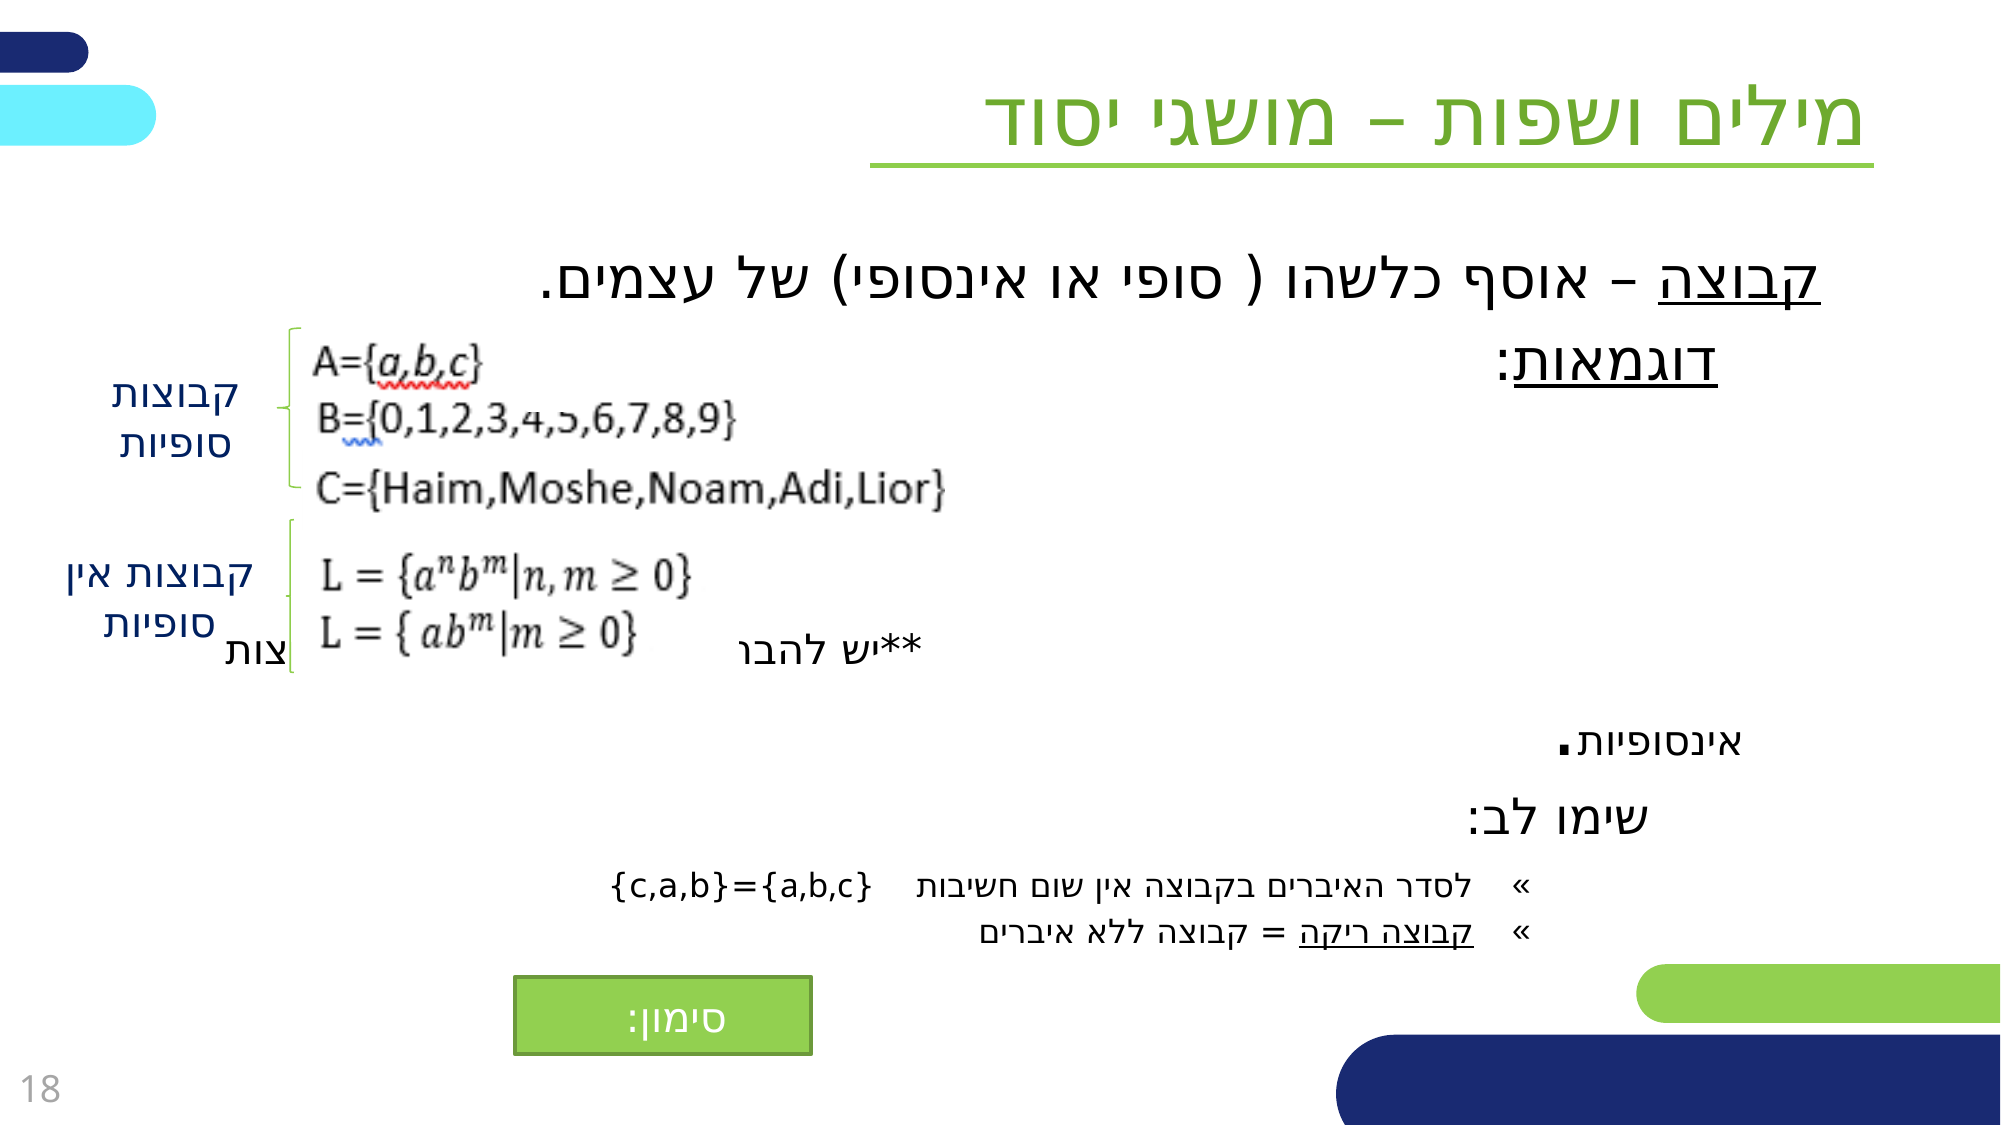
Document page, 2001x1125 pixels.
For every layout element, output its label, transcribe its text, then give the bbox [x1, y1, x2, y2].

list קבוצה – אוסף כלשהו ( סופי או אינסופי) של עצמים. דוגמאות: **יש להבחין בין קבוצות סופיות וקבוצות אינסופיות. שימו לב: לסדר האיברים בקבוצה אין שום חשיבות {a,b,c}={c,a,b} קבוצה ריקה = קבוצה ללא איברים [75, 232, 1837, 1125]
text_box מילים ושפות – מושגי יסוד [879, 54, 1884, 170]
text_box קבוצות אין סופיות [47, 538, 272, 654]
picture [284, 320, 946, 531]
text_box [289, 518, 295, 535]
picture [291, 534, 739, 706]
text_box קבוצות סופיות [74, 358, 278, 474]
text_box [288, 462, 295, 489]
